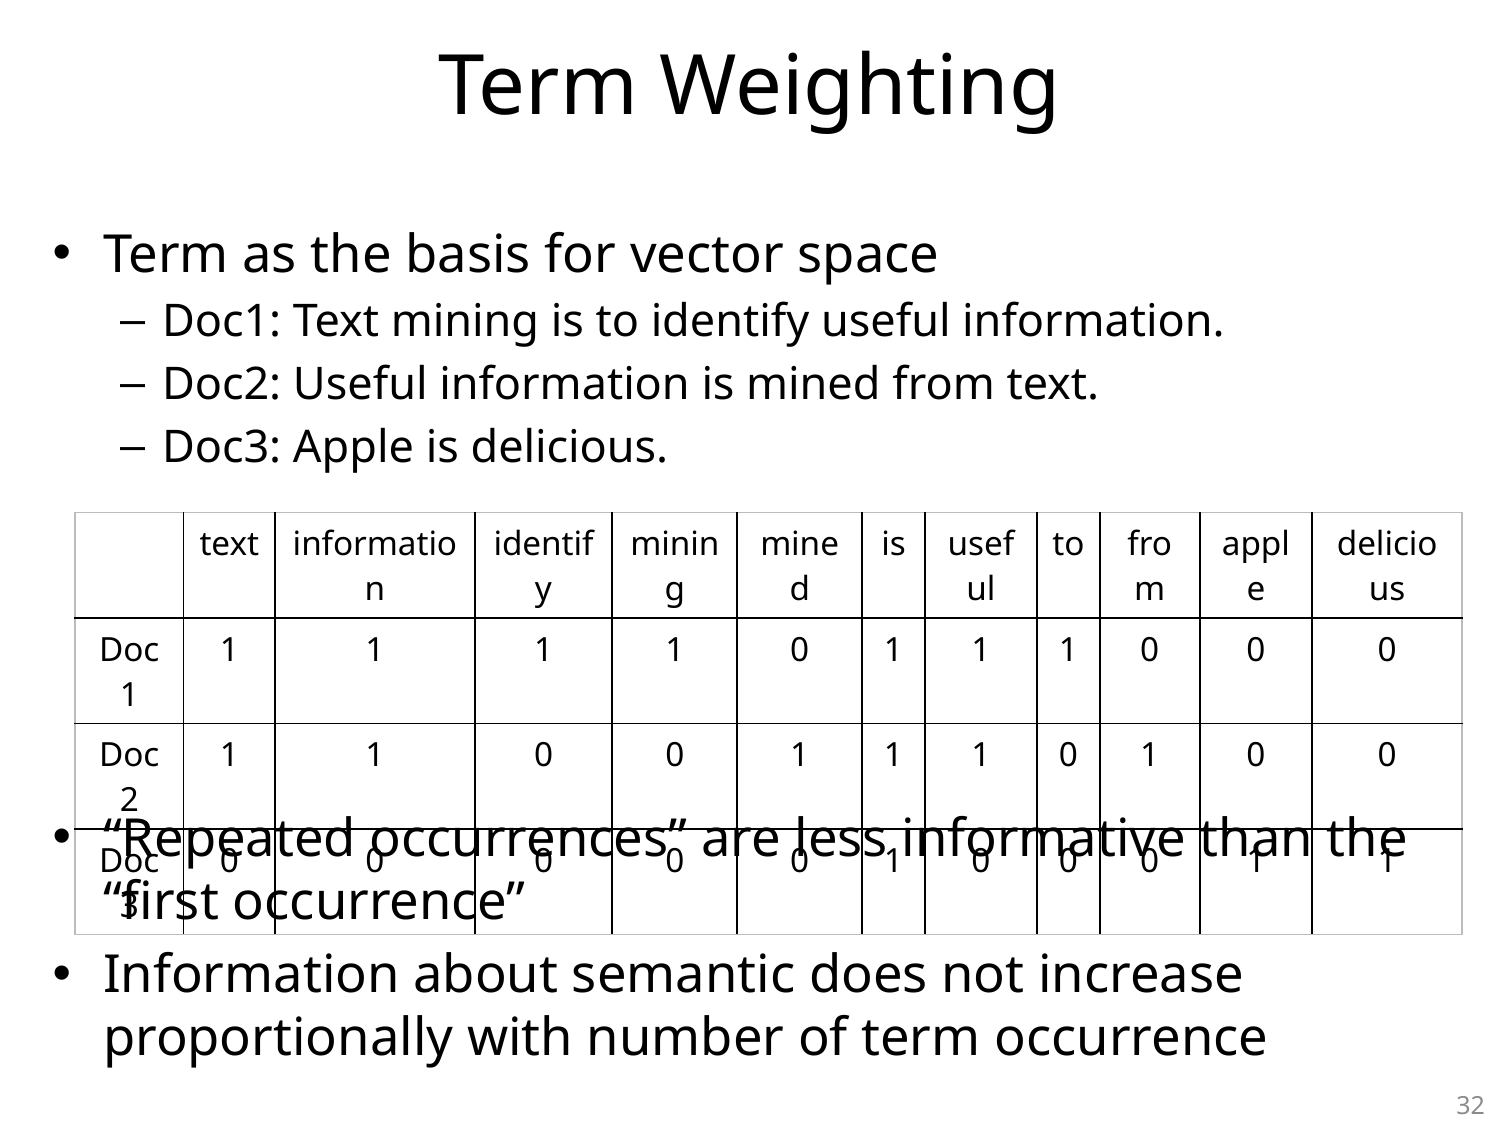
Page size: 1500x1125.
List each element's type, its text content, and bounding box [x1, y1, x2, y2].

table_header delicious [1313, 513, 1461, 617]
text_box [24, 137, 1475, 425]
table_cell 1 [738, 724, 861, 828]
table_header identify [476, 513, 611, 617]
table_cell 1 [863, 724, 924, 828]
table_cell Doc1 [76, 619, 183, 723]
table_cell 0 [476, 830, 611, 934]
table_cell 1 [863, 830, 924, 934]
table_header mining [613, 513, 736, 617]
table_header text [184, 513, 274, 617]
table_cell 0 [1038, 830, 1099, 934]
table_header is [863, 513, 924, 617]
table_cell 0 [184, 830, 274, 934]
table_cell 1 [926, 724, 1036, 828]
table_cell 1 [1313, 830, 1461, 934]
slide_number 32 [1149, 1087, 1500, 1125]
table_cell 0 [613, 724, 736, 828]
table_cell 0 [276, 830, 474, 934]
table_cell 0 [476, 724, 611, 828]
table_header from [1101, 513, 1199, 617]
table_header mined [738, 513, 861, 617]
table_cell 1 [1201, 830, 1311, 934]
table_cell 0 [1201, 619, 1311, 723]
table_header apple [1201, 513, 1311, 617]
table_cell 0 [738, 830, 861, 934]
table_header information [276, 513, 474, 617]
table_cell 0 [1313, 619, 1461, 723]
table_cell 1 [276, 619, 474, 723]
table_cell 1 [1101, 724, 1199, 828]
table_cell 1 [863, 619, 924, 723]
table_cell Doc2 [76, 724, 183, 828]
table_cell 1 [1038, 619, 1099, 723]
table_cell 0 [1101, 830, 1199, 934]
table_cell 0 [1201, 724, 1311, 828]
table_cell 0 [613, 830, 736, 934]
table_header to [1038, 513, 1099, 617]
title Term Weighting [0, 0, 1500, 163]
table_cell 0 [1101, 619, 1199, 723]
table_cell 0 [926, 830, 1036, 934]
table_cell 1 [184, 724, 274, 828]
table_cell 1 [276, 724, 474, 828]
table_header [76, 513, 183, 617]
table_cell 1 [476, 619, 611, 723]
table_header useful [926, 513, 1036, 617]
list Term as the basis for vector space Doc1: Text mining is to identify useful information. Doc2: Useful information is mined from text. Doc3: Apple is delicious. “Repeated occurrences” are less informative than the “first occurrence” Information about semantic does not increase proportionally with number of term occurrence [37, 425, 1463, 1075]
table_cell 0 [738, 619, 861, 723]
table_cell 0 [1038, 724, 1099, 828]
table_cell 1 [613, 619, 736, 723]
table_cell 1 [184, 619, 274, 723]
table_cell 1 [926, 619, 1036, 723]
table_cell 0 [1313, 724, 1461, 828]
table_cell Doc3 [76, 830, 183, 934]
